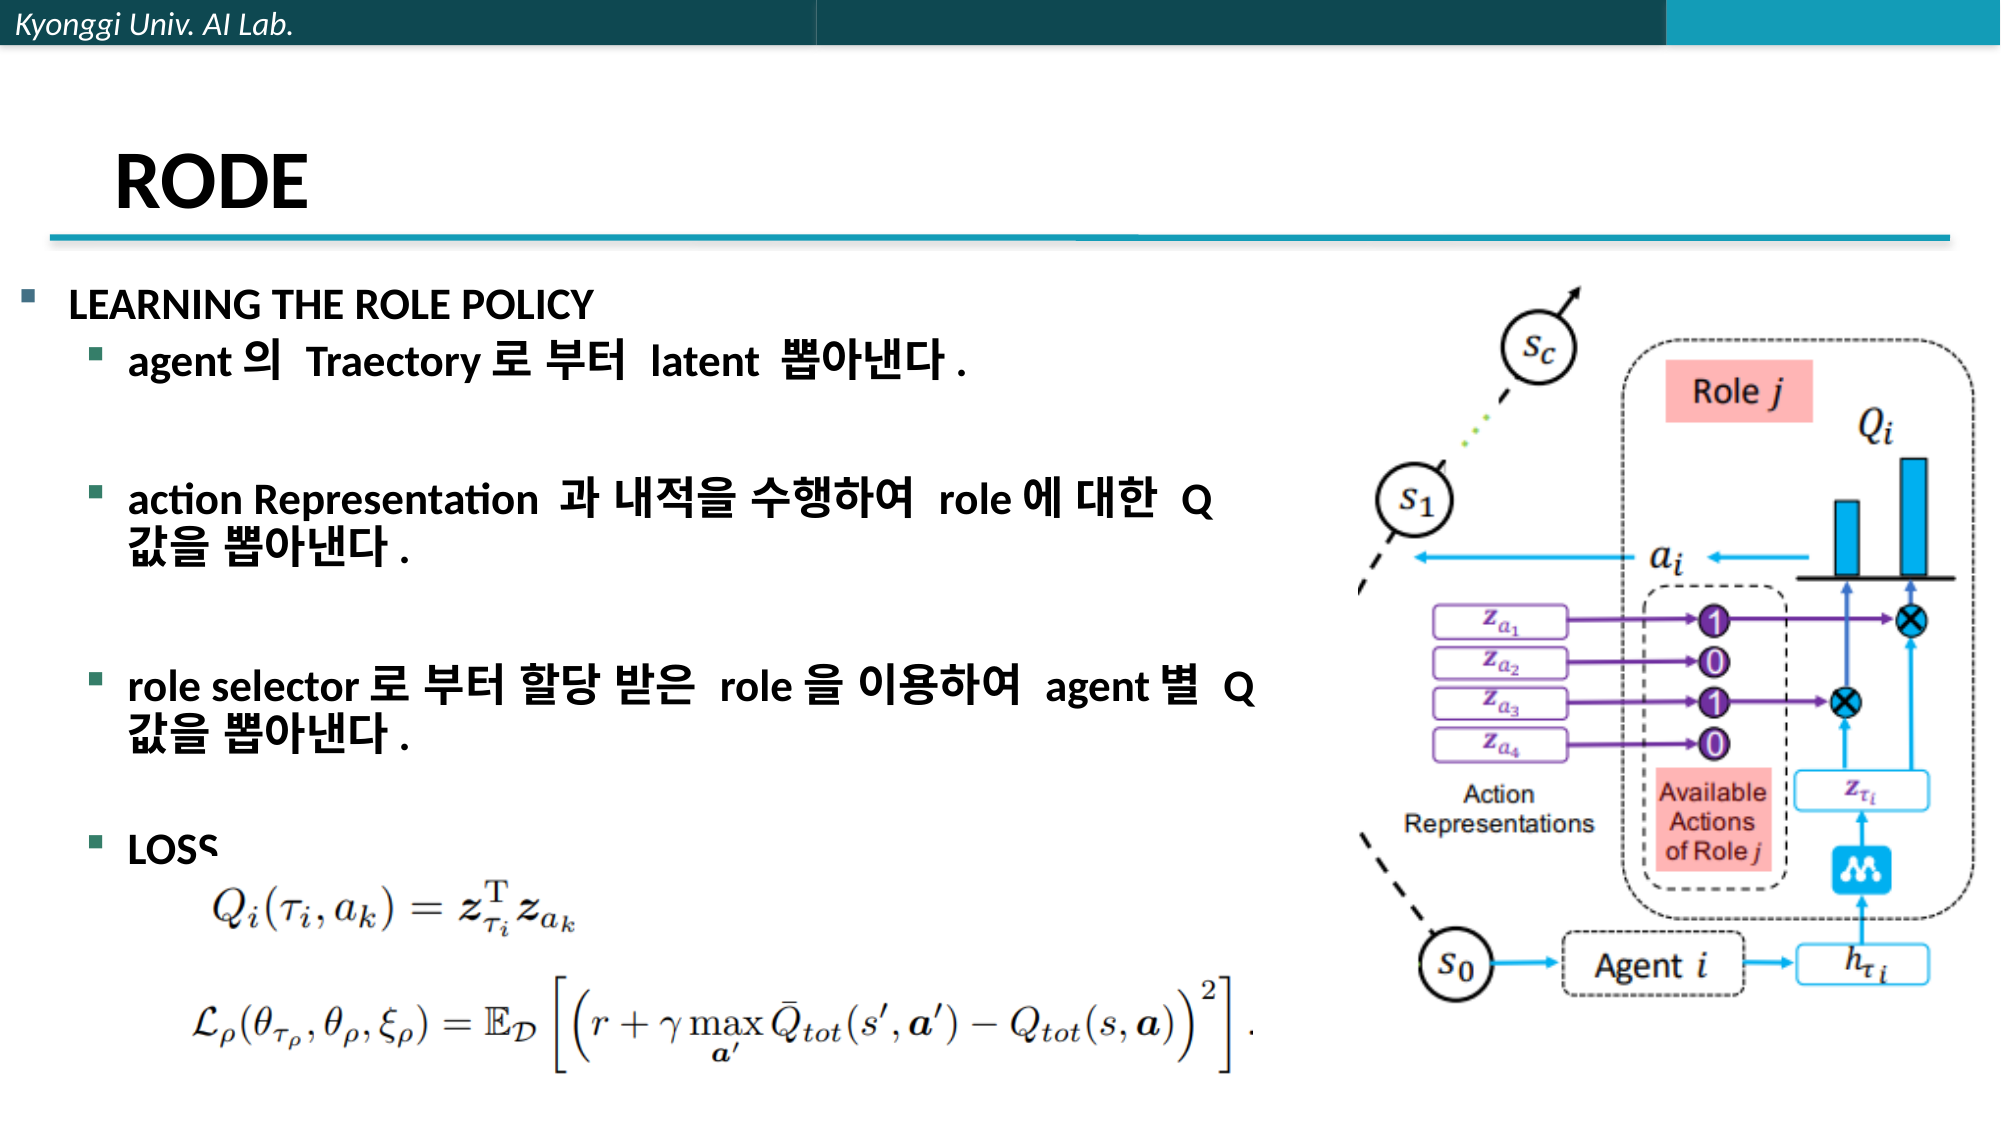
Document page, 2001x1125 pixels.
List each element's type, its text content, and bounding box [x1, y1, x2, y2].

title RODE [99, 45, 1900, 233]
picture [196, 856, 580, 944]
picture [1358, 275, 1998, 1019]
picture [165, 954, 1253, 1100]
list LEARNING THE ROLE POLICY agent의 Traectory로 부터 latent 뽑아낸다. action Representation 과 내적을 수행하여 role에 대한 Q 값을 뽑아낸다. role selector로 부터 할당 받은 role을 이용하여 agent별 Q 값을 뽑아낸다. LOSS [2, 272, 1319, 1119]
